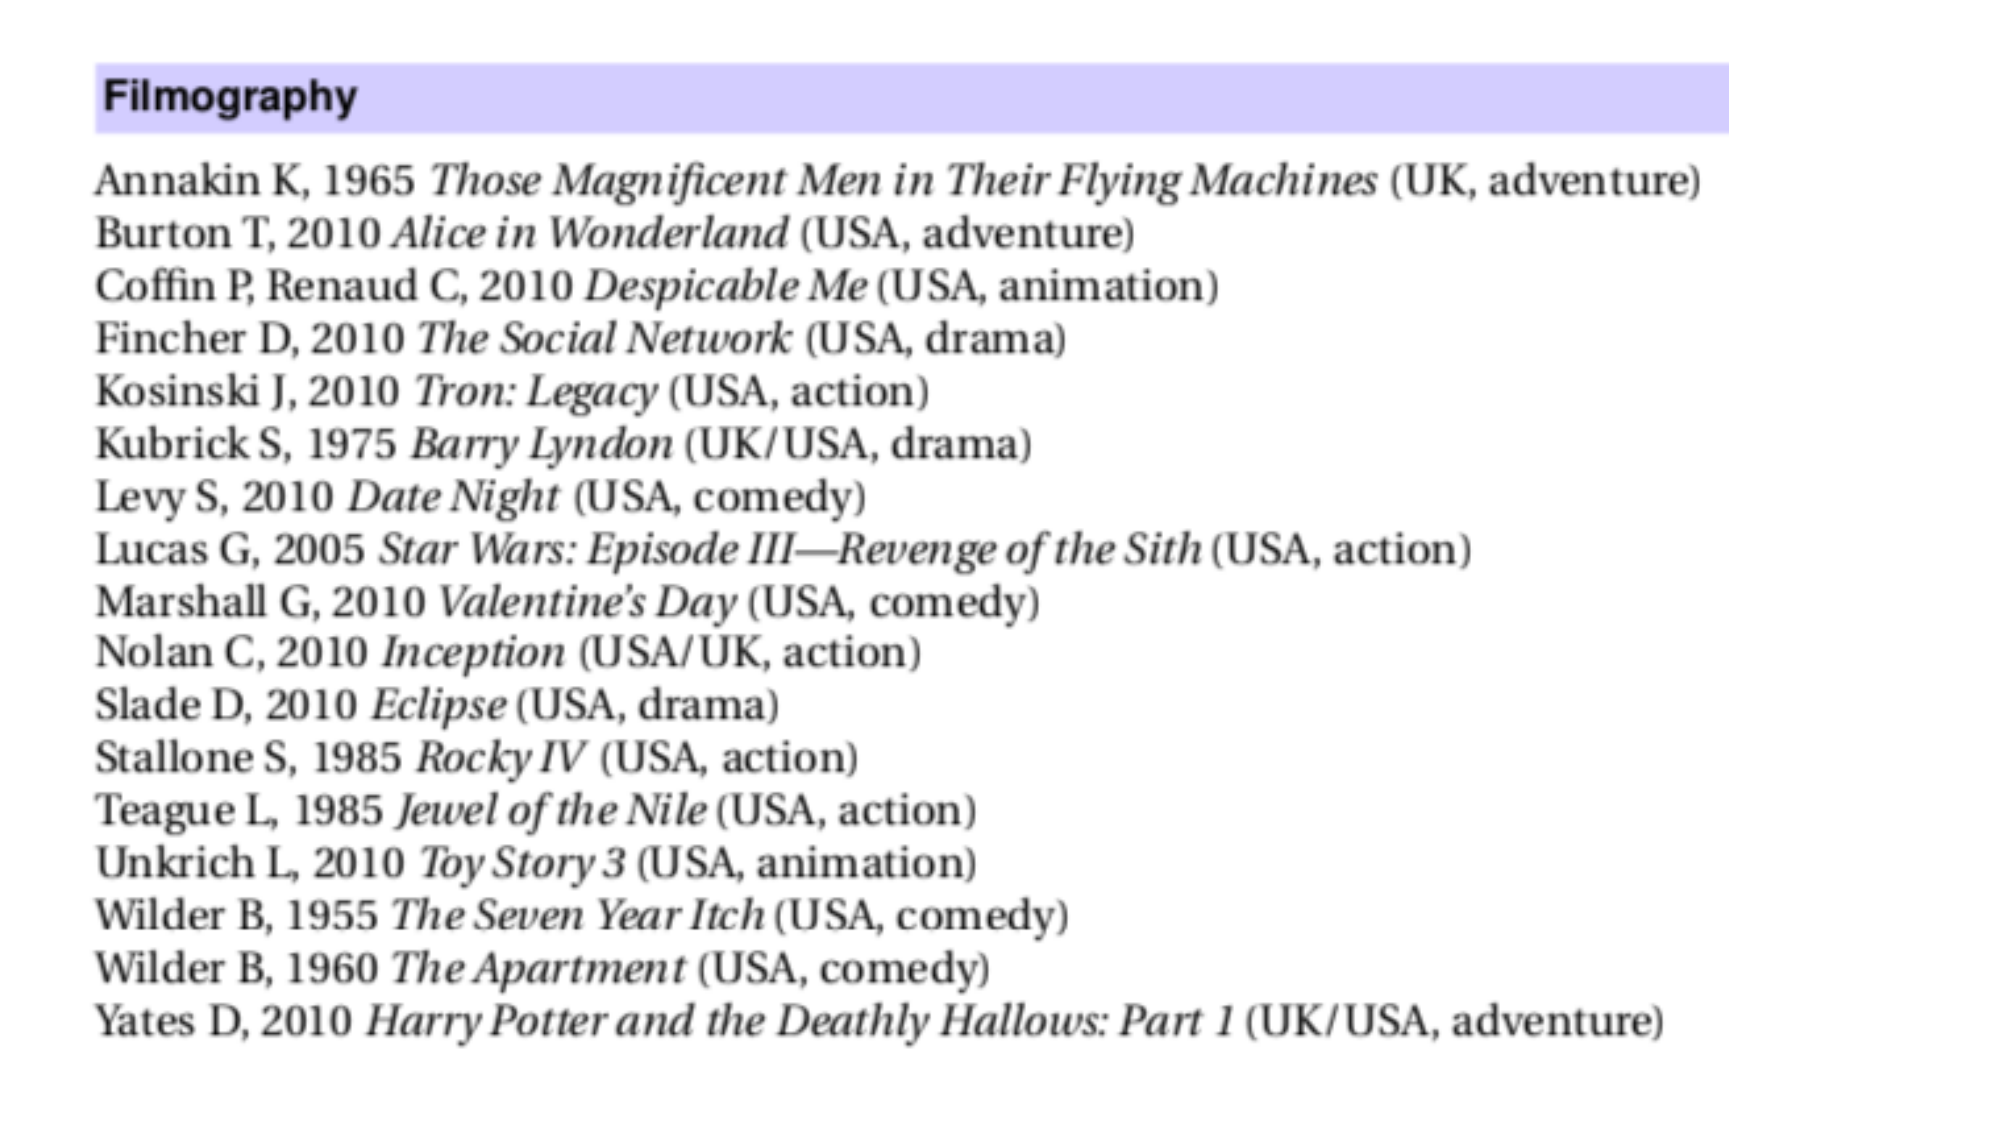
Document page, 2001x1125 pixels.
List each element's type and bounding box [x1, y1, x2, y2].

list [70, 29, 1729, 1083]
